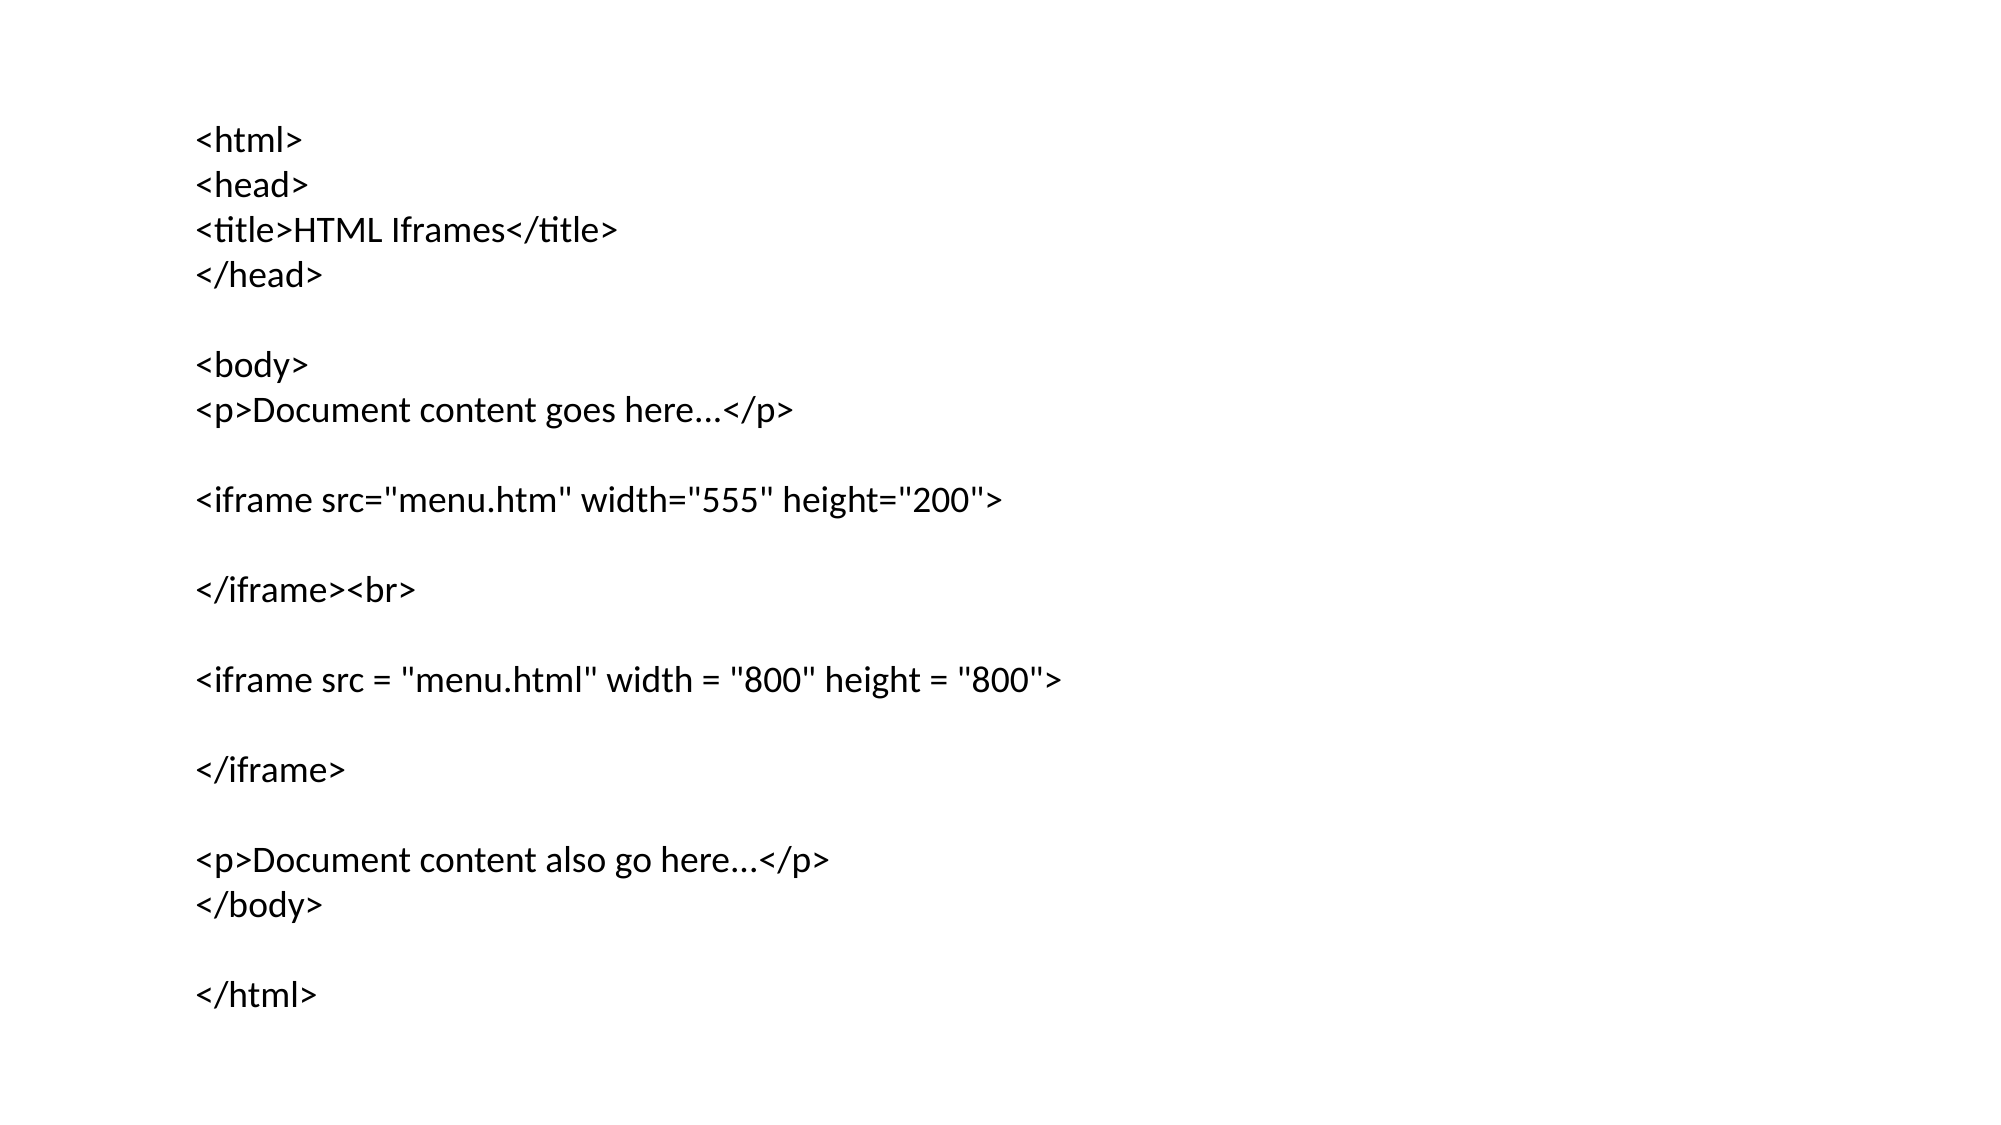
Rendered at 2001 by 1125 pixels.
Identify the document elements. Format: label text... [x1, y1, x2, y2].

text_box <html> <head> <title>HTML Iframes</title> </head> <body> <p>Document content goes here...</p> <iframe src="menu.htm" width="555" height="200"> </iframe><br> <iframe src = "menu.html" width = "800" height = "800"> </iframe> <p>Document content also go here...</p> </body> </html> [180, 107, 1500, 1023]
